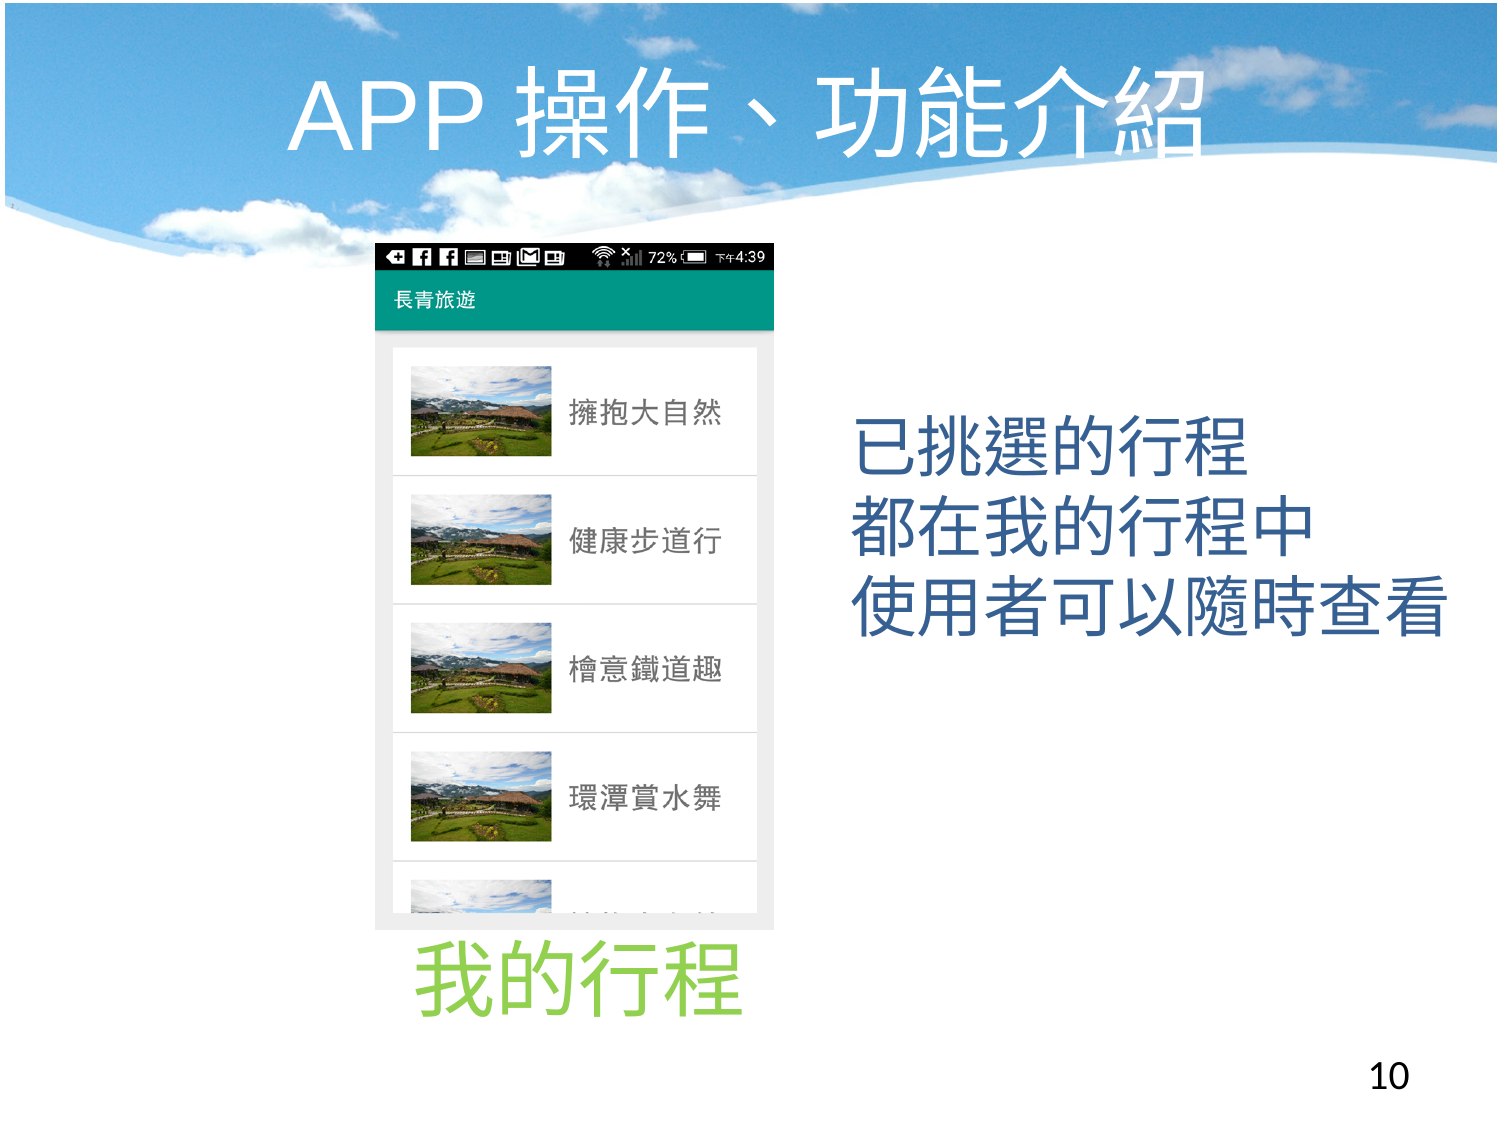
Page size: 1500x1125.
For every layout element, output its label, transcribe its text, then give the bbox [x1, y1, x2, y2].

text_box 我的行程 [397, 939, 761, 1034]
picture [0, 0, 1500, 1125]
slide_number 10 [1074, 1042, 1425, 1103]
text_box 已挑選的行程 都在我的行程中 使用者可以隨時查看 [835, 397, 1466, 652]
title APP操作、功能介紹 [74, 44, 1426, 177]
